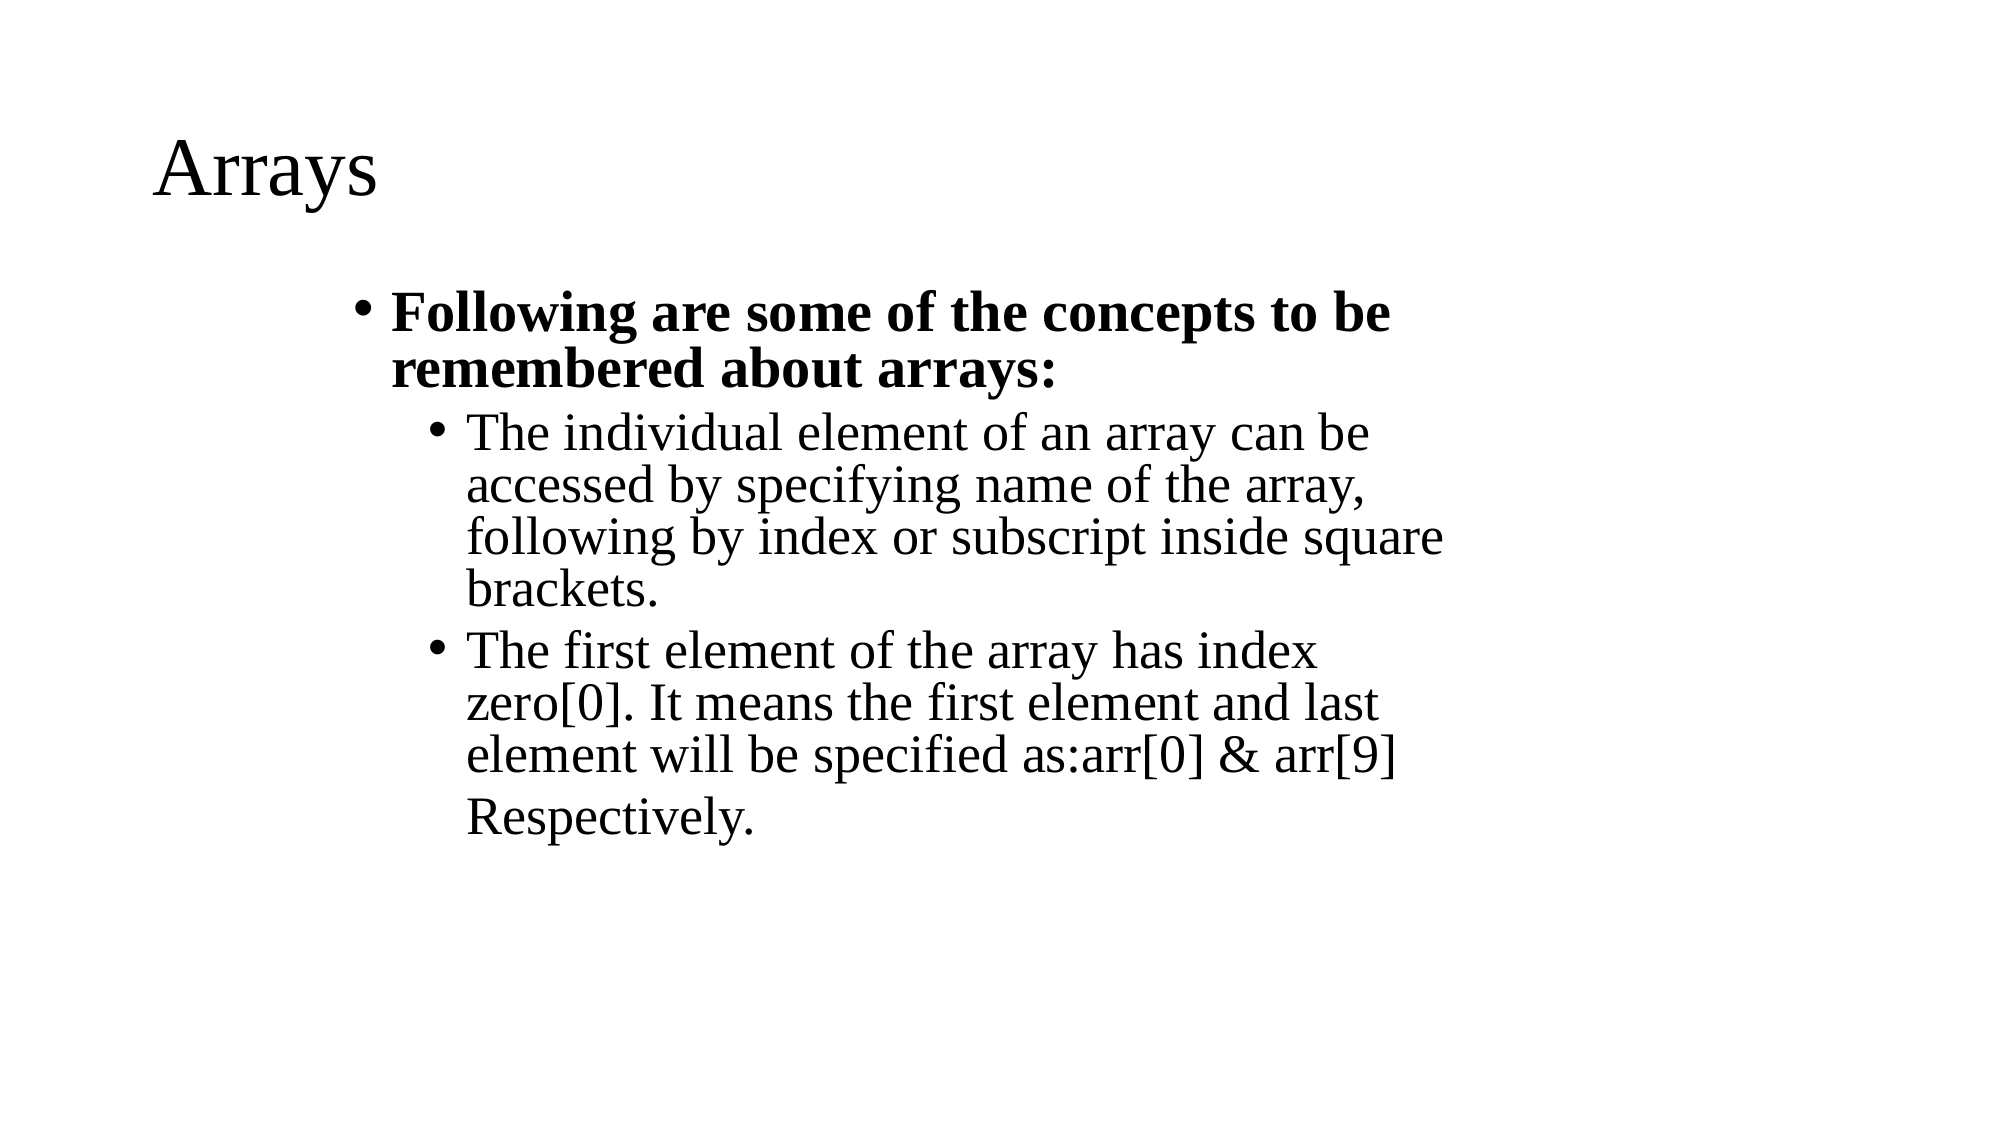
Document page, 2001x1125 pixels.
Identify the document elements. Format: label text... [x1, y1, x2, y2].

list Following are some of the concepts to be remembered about arrays: The individual element of an array can be accessed by specifying name of the array, following by index or subscript inside square brackets. The first element of the array has index zero[0]. It means the first element and last element will be specified as:arr[0] & arr[9] Respectively. [338, 278, 1497, 916]
title Arrays [137, 59, 1863, 278]
